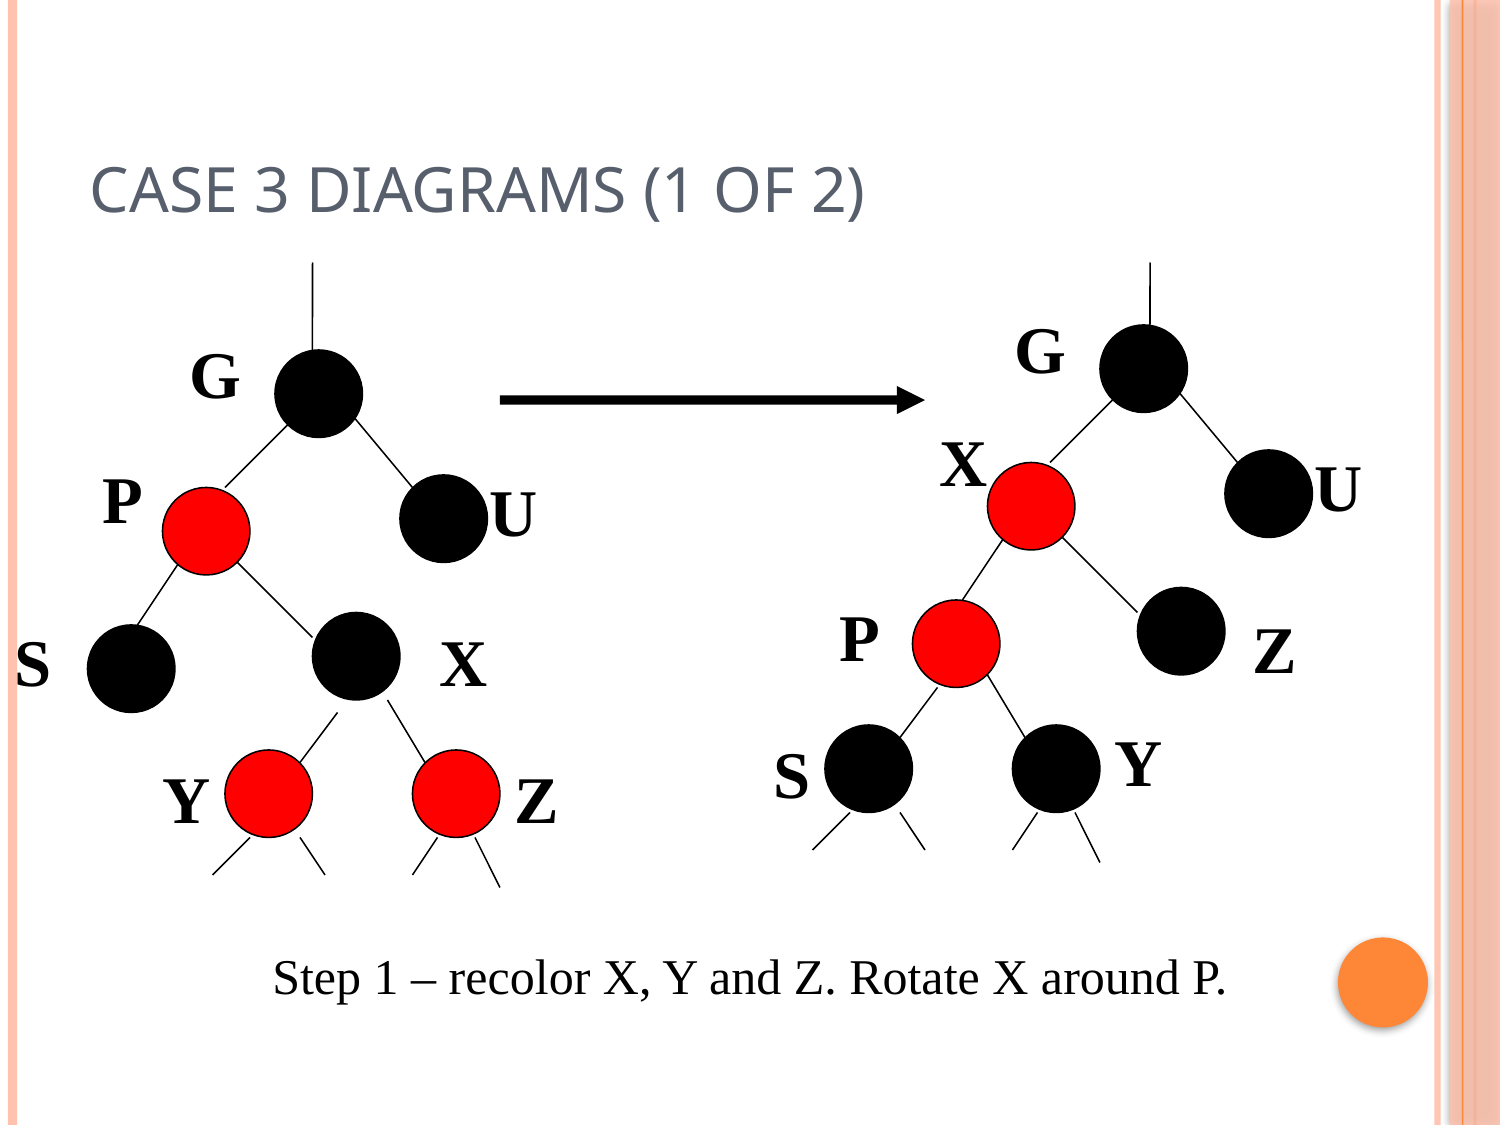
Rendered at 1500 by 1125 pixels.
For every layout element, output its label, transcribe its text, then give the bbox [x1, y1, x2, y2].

text_box [225, 749, 313, 838]
text_box X [924, 412, 1000, 508]
text_box [987, 462, 1075, 550]
text_box P [824, 587, 913, 683]
text_box [88, 624, 175, 713]
text_box X [424, 612, 500, 708]
text_box [399, 474, 474, 563]
text_box [499, 393, 925, 407]
text_box [1012, 724, 1100, 813]
text_box [274, 349, 363, 438]
text_box S [0, 612, 88, 708]
text_box Z [499, 749, 588, 845]
text_box S [699, 724, 825, 820]
text_box [913, 599, 1000, 688]
text_box Y [99, 749, 225, 845]
text_box [825, 724, 913, 813]
text_box U [1299, 437, 1388, 533]
title Case 3 Diagrams (1 of 2) [75, 45, 1300, 233]
text_box P [87, 449, 175, 545]
text_box Step 1 – recolor X, Y and Z. Rotate X around P. [99, 937, 1400, 1013]
text_box U [474, 462, 563, 558]
text_box [312, 612, 400, 700]
text_box G [999, 299, 1088, 395]
text_box G [174, 324, 263, 420]
text_box [1137, 587, 1225, 675]
text_box [412, 749, 500, 838]
text_box Y [1099, 712, 1188, 808]
text_box [1099, 324, 1188, 413]
text_box Z [1237, 599, 1325, 695]
text_box [164, 487, 250, 575]
text_box [1224, 449, 1299, 538]
